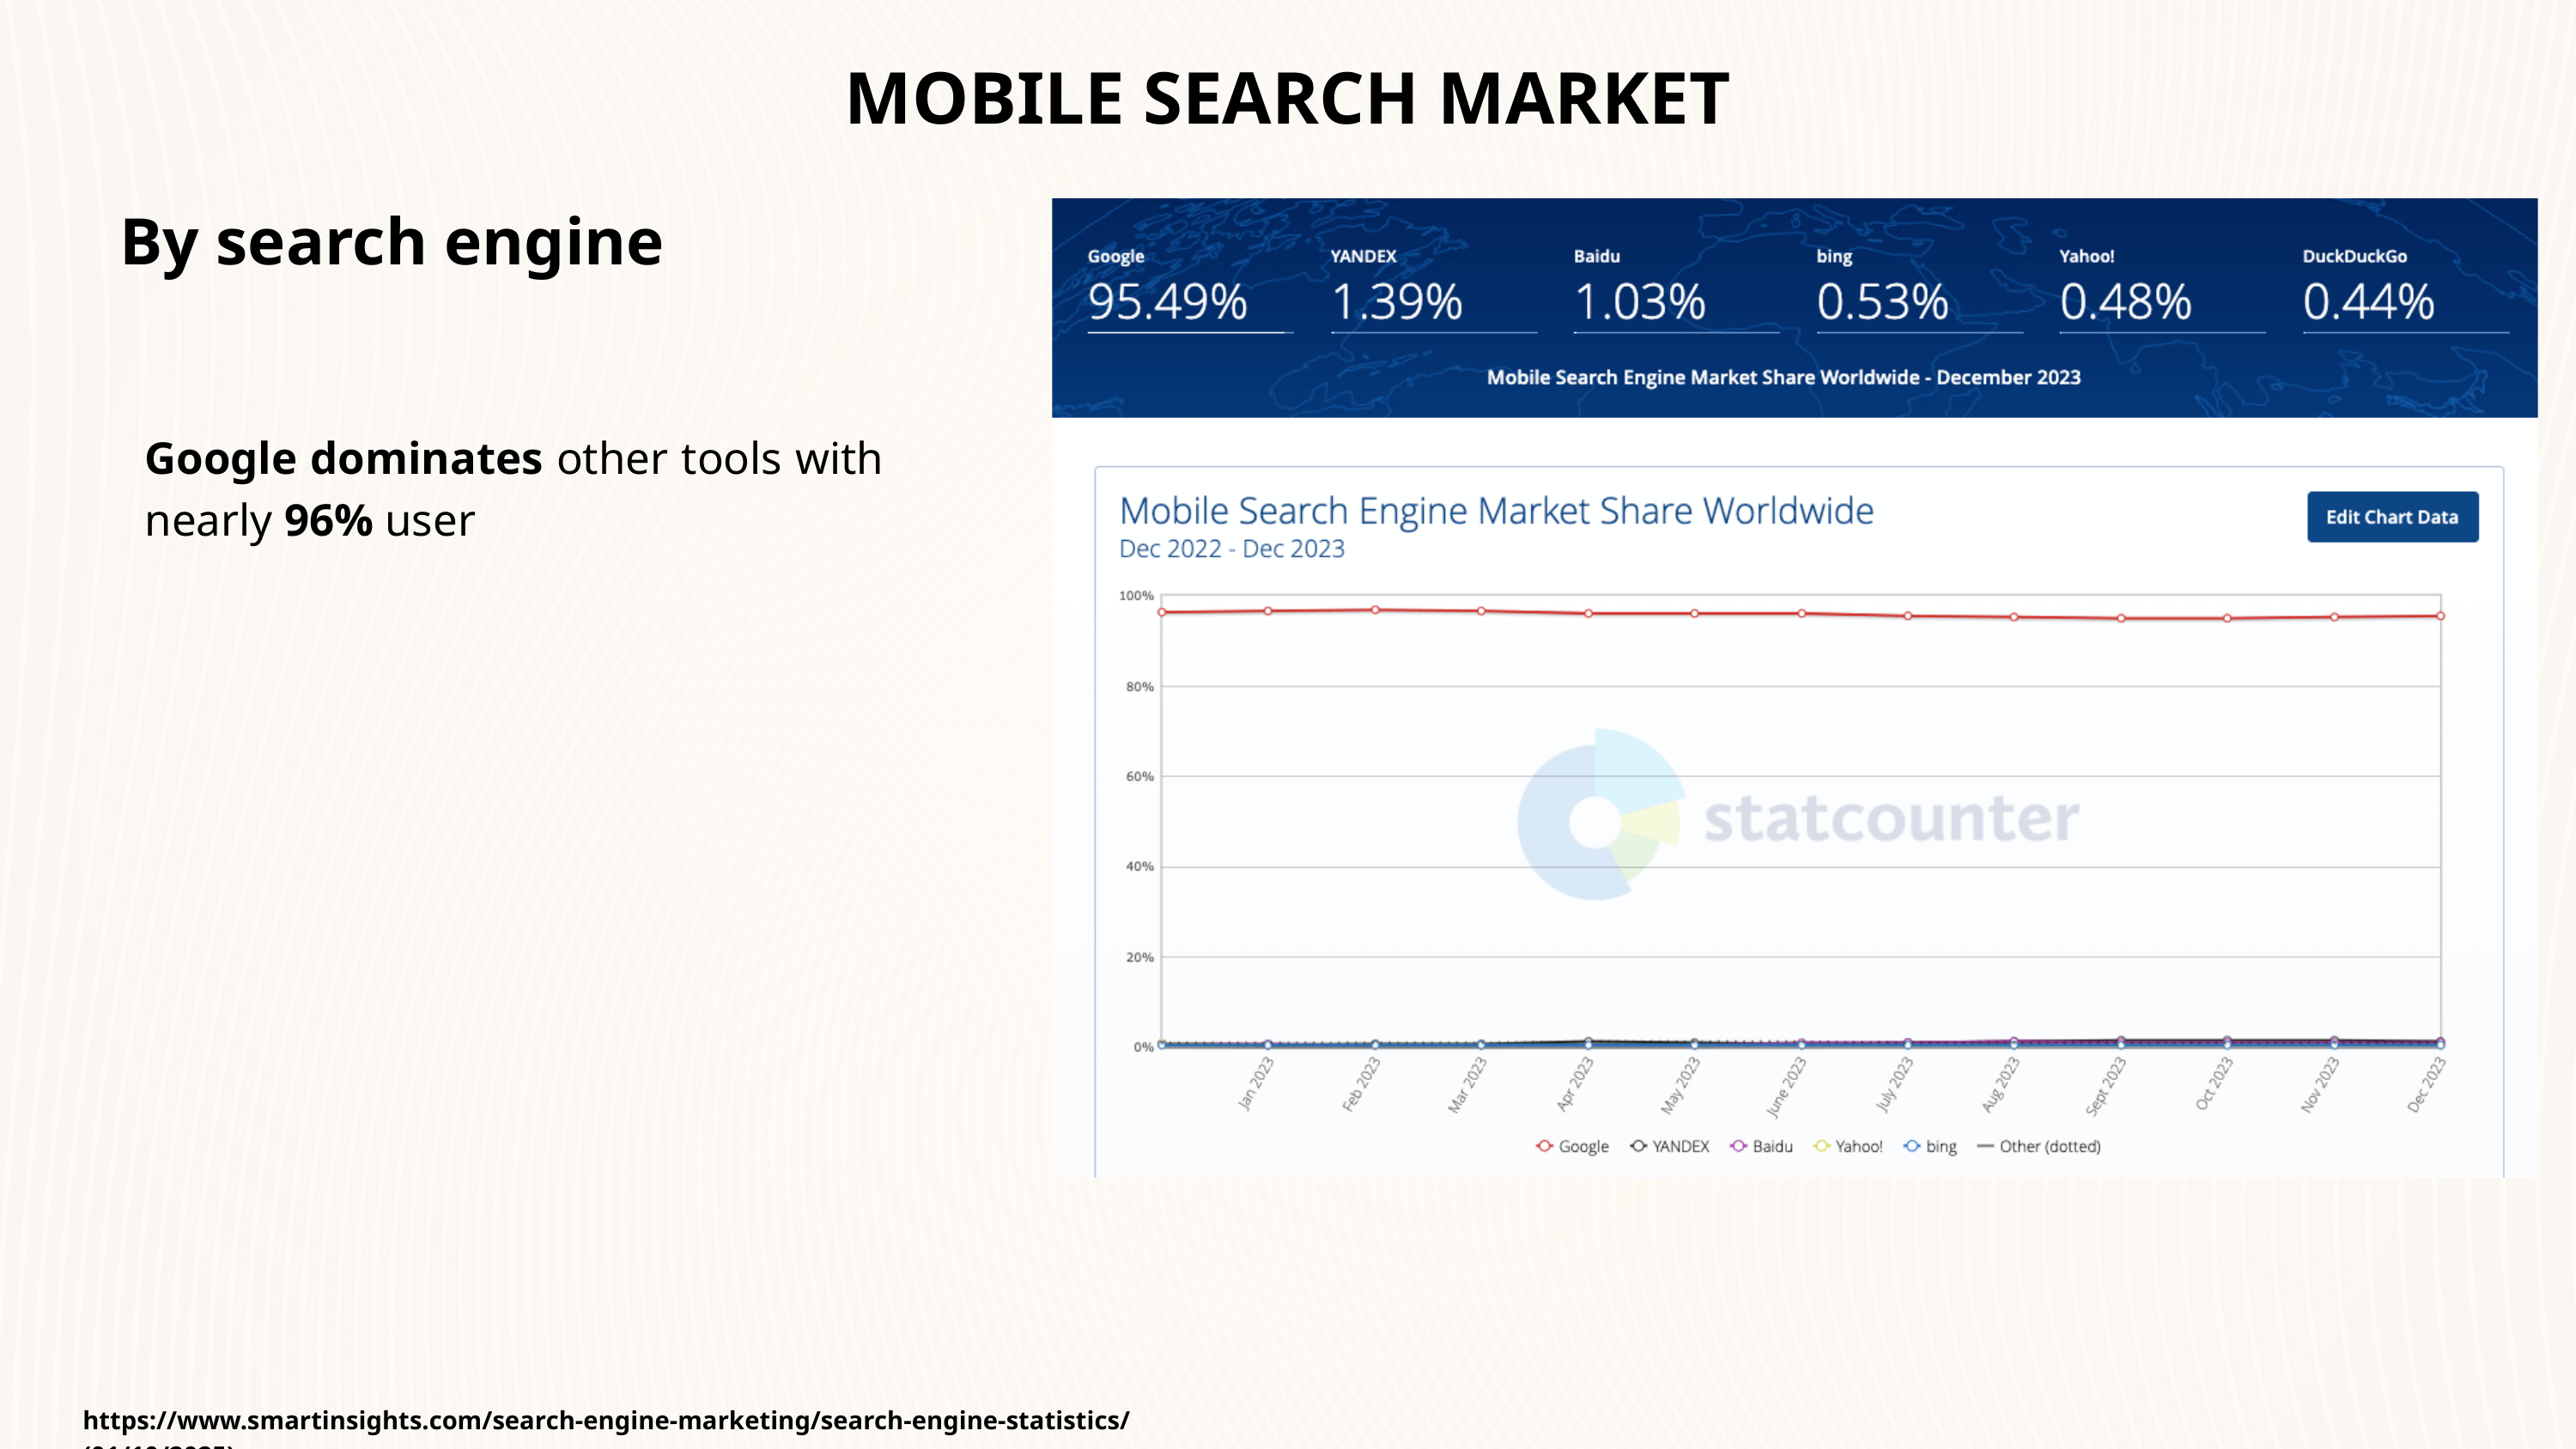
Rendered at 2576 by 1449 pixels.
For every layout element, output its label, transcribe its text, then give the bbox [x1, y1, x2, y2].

text_box [0, 0, 2576, 1449]
text_box MOBILE SEARCH MARKET [647, 66, 1929, 139]
text_box https://www.smartinsights.com/search-engine-marketing/search-engine-statistics/ (01/10/2025) [82, 1399, 1288, 1449]
text_box By search engine [119, 187, 686, 278]
text_box [1052, 198, 2538, 1178]
text_box Google dominates other tools with nearly 96% user [144, 421, 885, 545]
